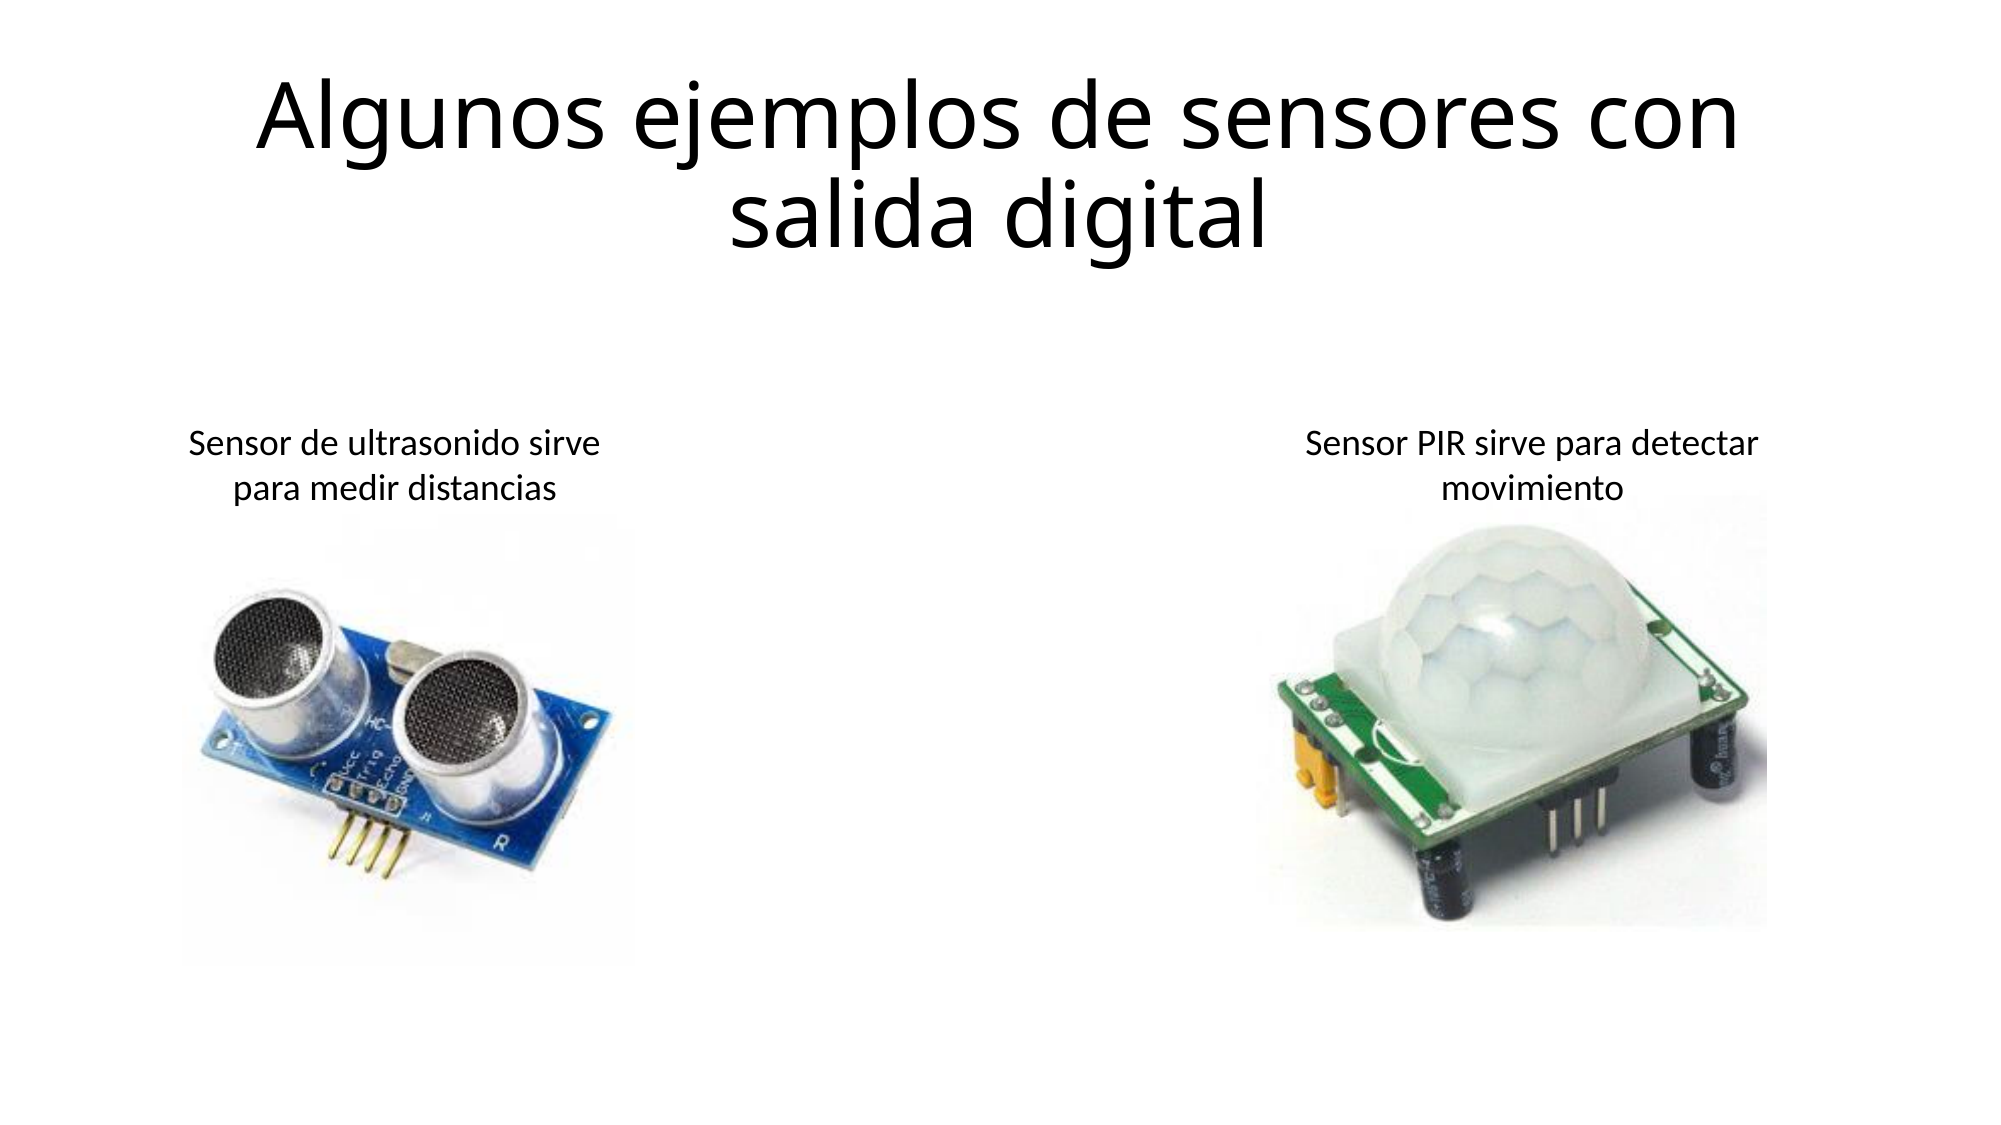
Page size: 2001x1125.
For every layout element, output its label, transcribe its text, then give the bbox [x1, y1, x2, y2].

picture [1256, 455, 1767, 966]
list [182, 514, 635, 966]
text_box Sensor PIR sirve para detectar movimiento [1275, 410, 1790, 515]
text_box Sensor de ultrasonido sirve para medir distancias [137, 410, 653, 516]
title Algunos ejemplos de sensores con salida digital [137, 59, 1863, 278]
